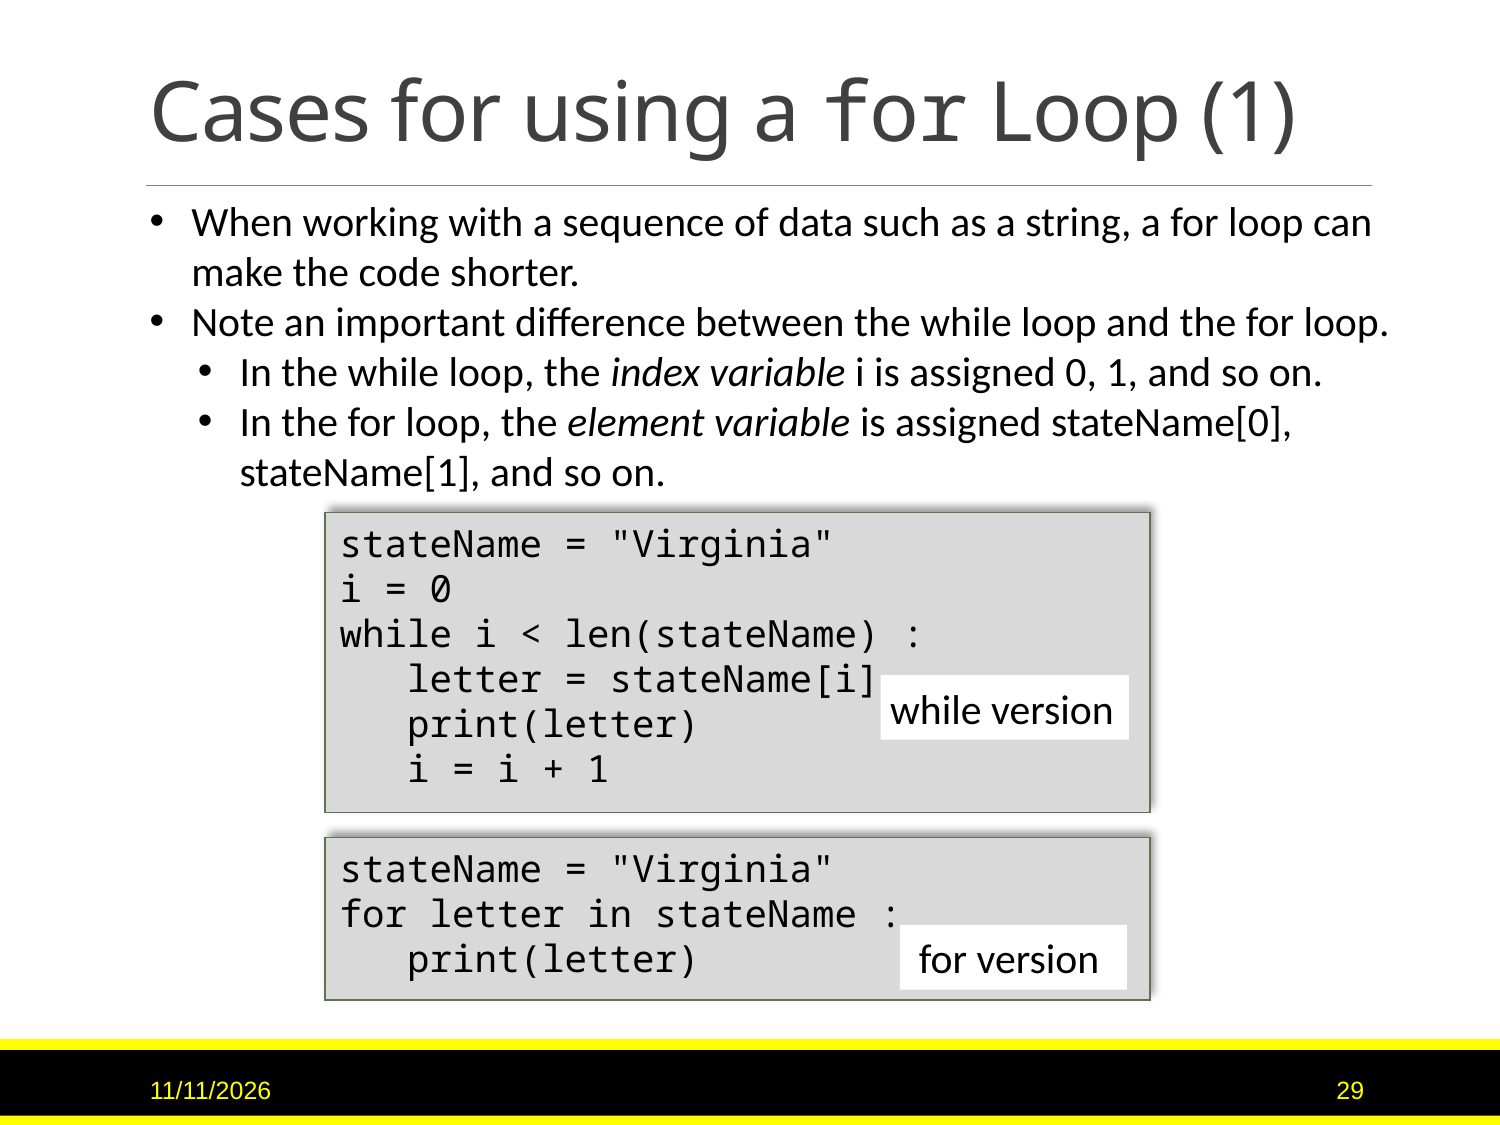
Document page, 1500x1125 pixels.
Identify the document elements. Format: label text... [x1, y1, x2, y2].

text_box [324, 511, 1151, 813]
text_box When working with a sequence of data such as a string, a for loop can make the code shorter. Note an important difference between the while loop and the for loop. In the while loop, the index variable i is assigned 0, 1, and so on. In the for loop, the element variable is assigned stateName[0], stateName[1], and so on. [134, 187, 1425, 503]
title Cases for using a for Loop (1) [134, 47, 1373, 167]
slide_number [134, 1059, 440, 1120]
slide_number 29 [1217, 1059, 1380, 1120]
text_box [324, 836, 1151, 1001]
